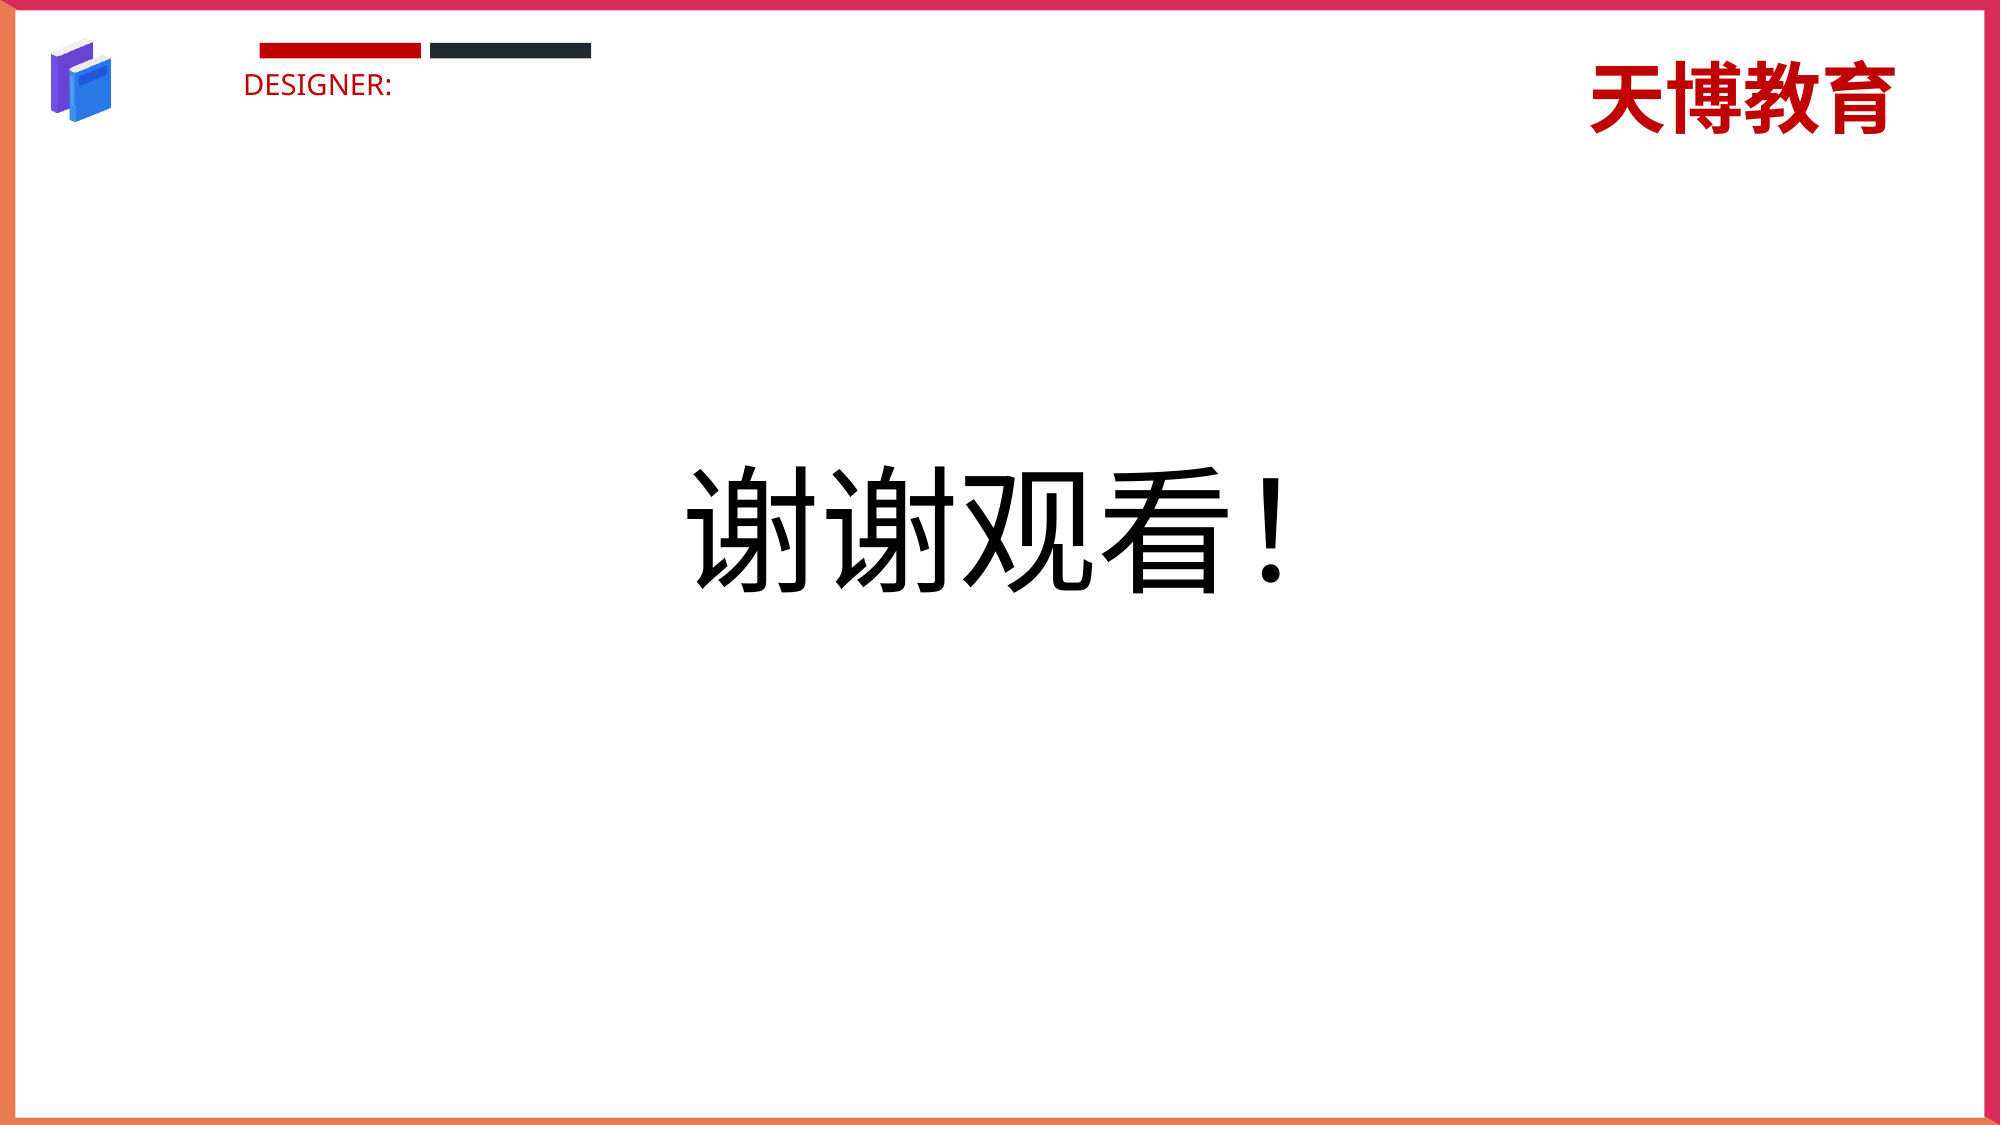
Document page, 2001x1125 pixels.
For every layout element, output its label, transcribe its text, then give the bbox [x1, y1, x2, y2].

text_box 天博教育 [1573, 42, 1915, 151]
picture [51, 38, 111, 122]
text_box 谢谢观看！ [666, 436, 1334, 618]
text_box DESIGNER: [228, 58, 408, 109]
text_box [259, 42, 592, 59]
